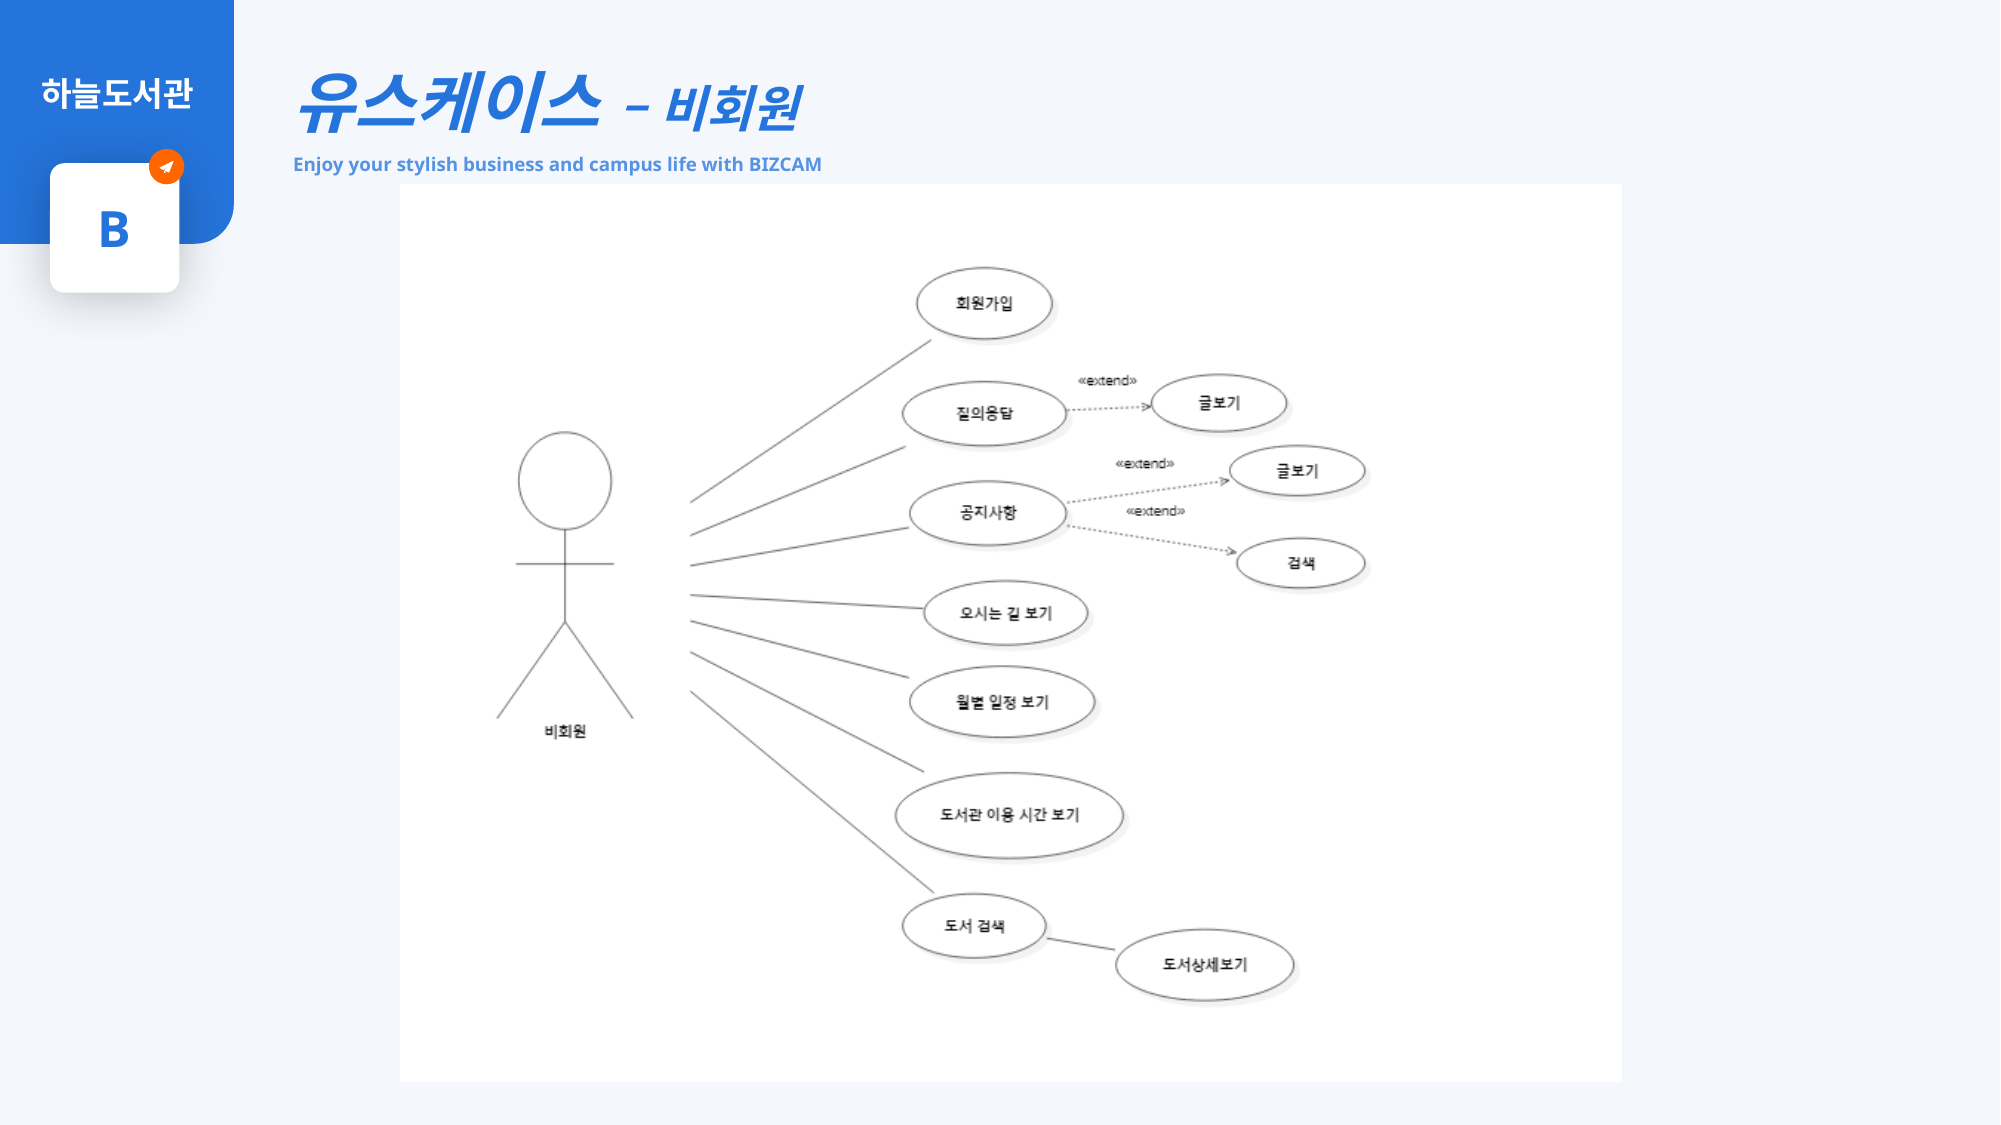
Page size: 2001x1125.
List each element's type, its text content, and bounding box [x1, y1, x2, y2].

text_box 하늘도서관 [26, 66, 209, 121]
picture [400, 184, 1622, 1082]
text_box B [48, 162, 181, 294]
text_box [147, 147, 186, 186]
text_box [0, 0, 235, 245]
text_box [159, 160, 174, 174]
text_box 유스케이스 – 비회원 Enjoy your stylish business and campus life with BIZCAM [278, 13, 1279, 183]
